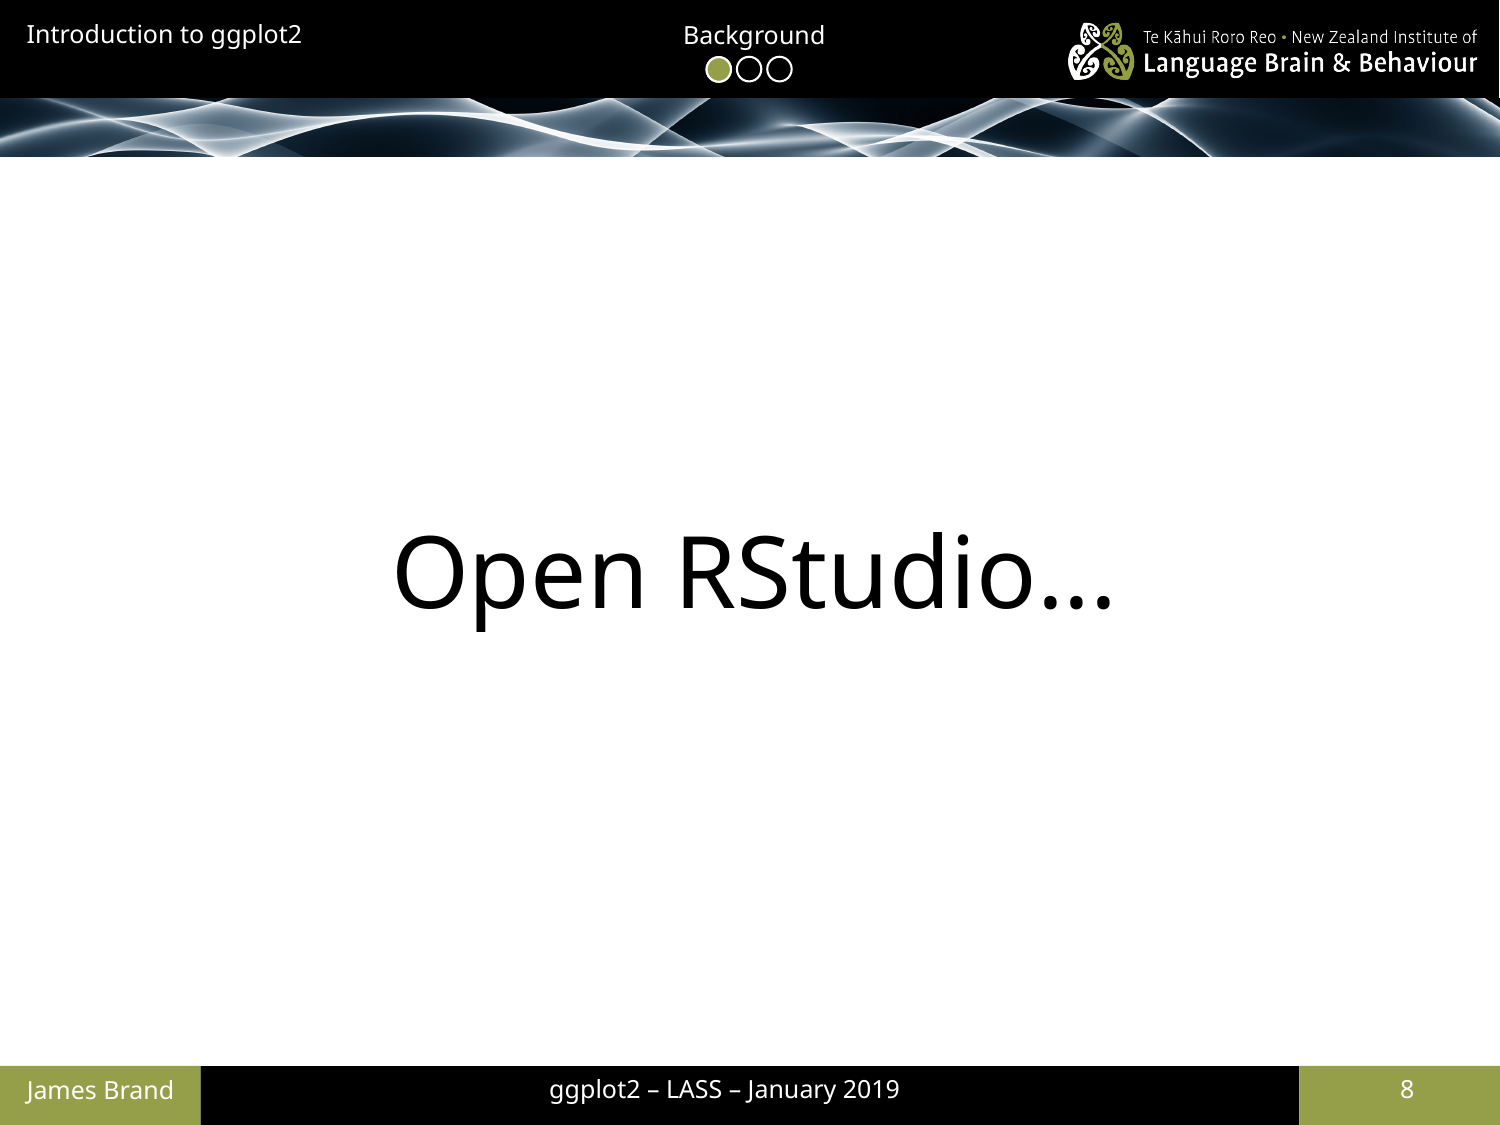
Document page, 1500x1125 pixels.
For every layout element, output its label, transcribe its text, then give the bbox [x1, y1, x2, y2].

picture [1068, 21, 1478, 80]
text_box Background [568, 11, 941, 57]
text_box [705, 56, 733, 83]
picture [0, 98, 1500, 157]
text_box Open RStudio... [24, 210, 1485, 636]
